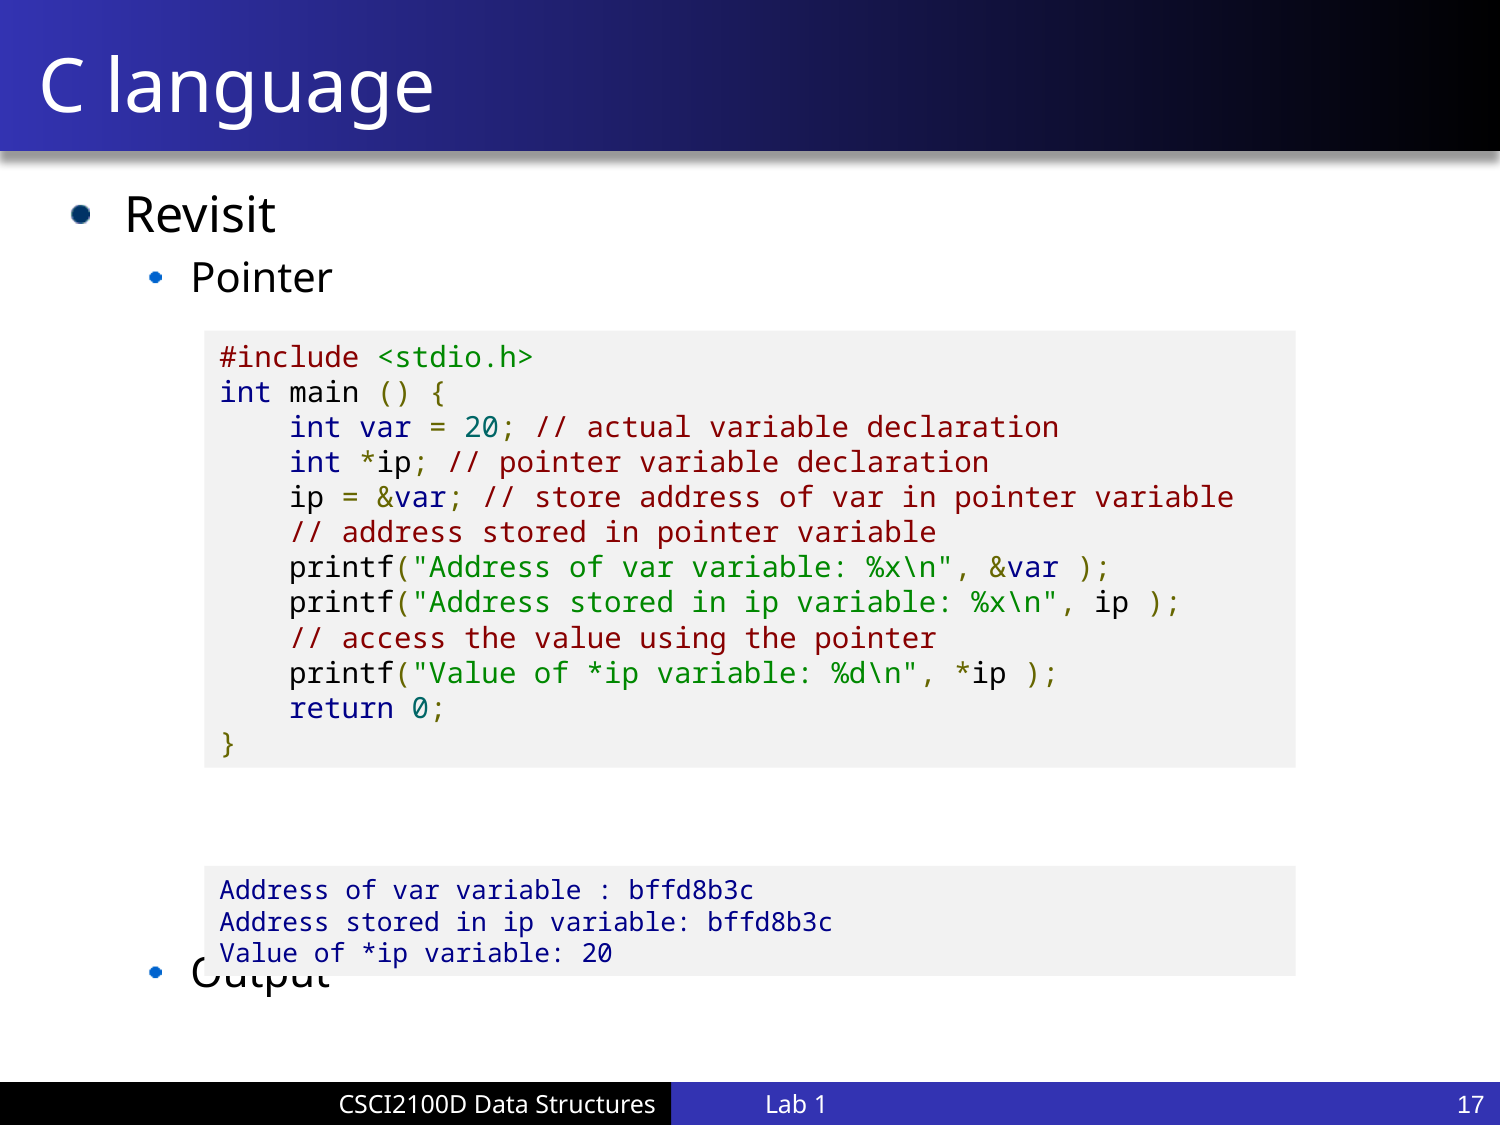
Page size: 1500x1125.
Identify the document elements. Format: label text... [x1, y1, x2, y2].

picture [68, 202, 90, 224]
list Revisit Pointer Output [53, 175, 1412, 1059]
text_box #include <stdio.h> int main () { int var = 20; // actual variable declaration int *ip; // pointer variable declaration ip = &var; // store address of var in pointer variable // address stored in pointer variable printf("Address of var variable: %x\n", &var ); printf("Address stored in ip variable: %x\n", ip ); // access the value using the pointer printf("Value of *ip variable: %d\n", *ip ); return 0; } [204, 330, 1296, 768]
picture [143, 962, 162, 980]
title C language [0, 2, 1500, 151]
slide_number 17 [1412, 1082, 1500, 1125]
picture [143, 267, 162, 285]
text_box Address of var variable : bffd8b3c Address stored in ip variable: bffd8b3c Value of *ip variable: 20 [204, 865, 1296, 976]
footer Lab 1 [750, 1082, 1412, 1125]
